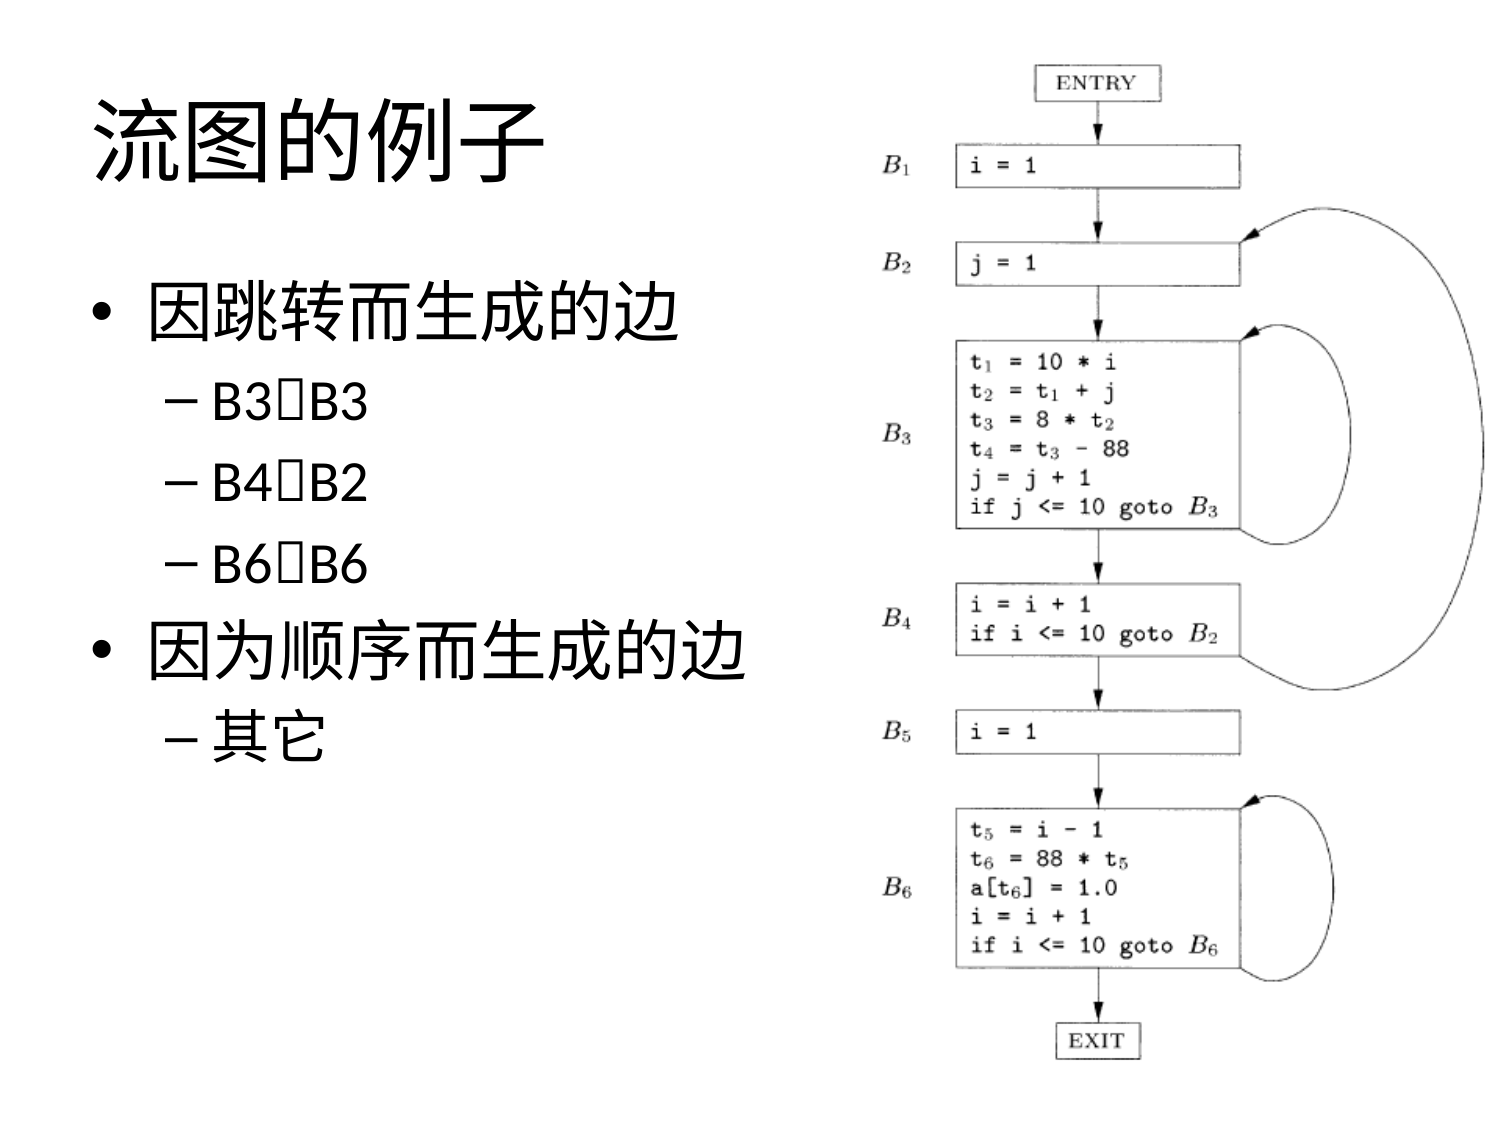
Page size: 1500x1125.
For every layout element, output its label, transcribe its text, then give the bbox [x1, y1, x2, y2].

list 因跳转而生成的边 B3B3 B4B2 B6B6 因为顺序而生成的边 其它 [75, 262, 846, 1005]
title 流图的例子 [75, 45, 832, 233]
picture [851, 46, 1500, 1071]
